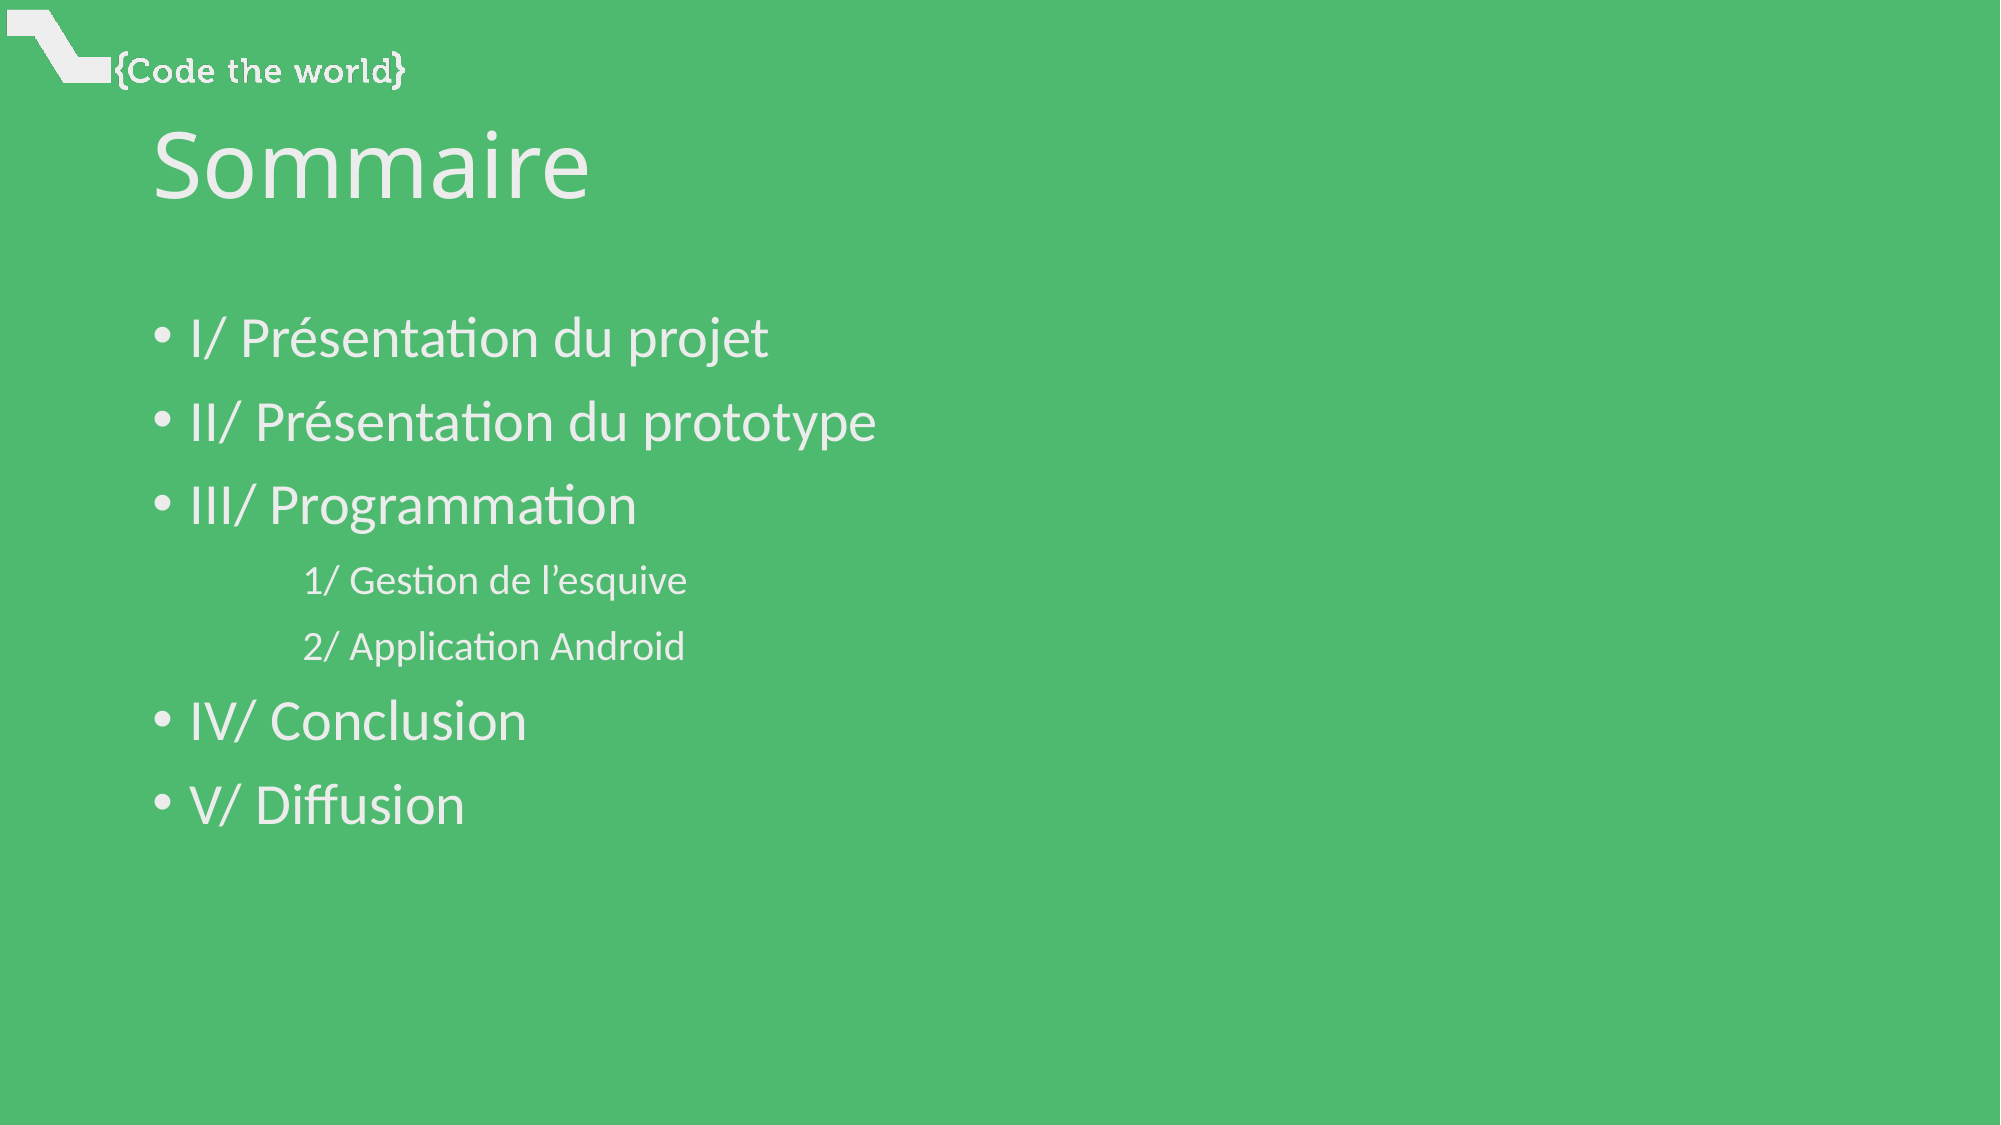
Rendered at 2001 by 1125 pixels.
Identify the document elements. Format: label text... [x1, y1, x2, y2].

picture [0, 1, 413, 96]
list I/ Présentation du projet II/ Présentation du prototype III/ Programmation 1/ Gestion de l’esquive 2/ Application Android IV/ Conclusion V/ Diffusion [137, 299, 1863, 1014]
title Sommaire [137, 59, 1863, 278]
